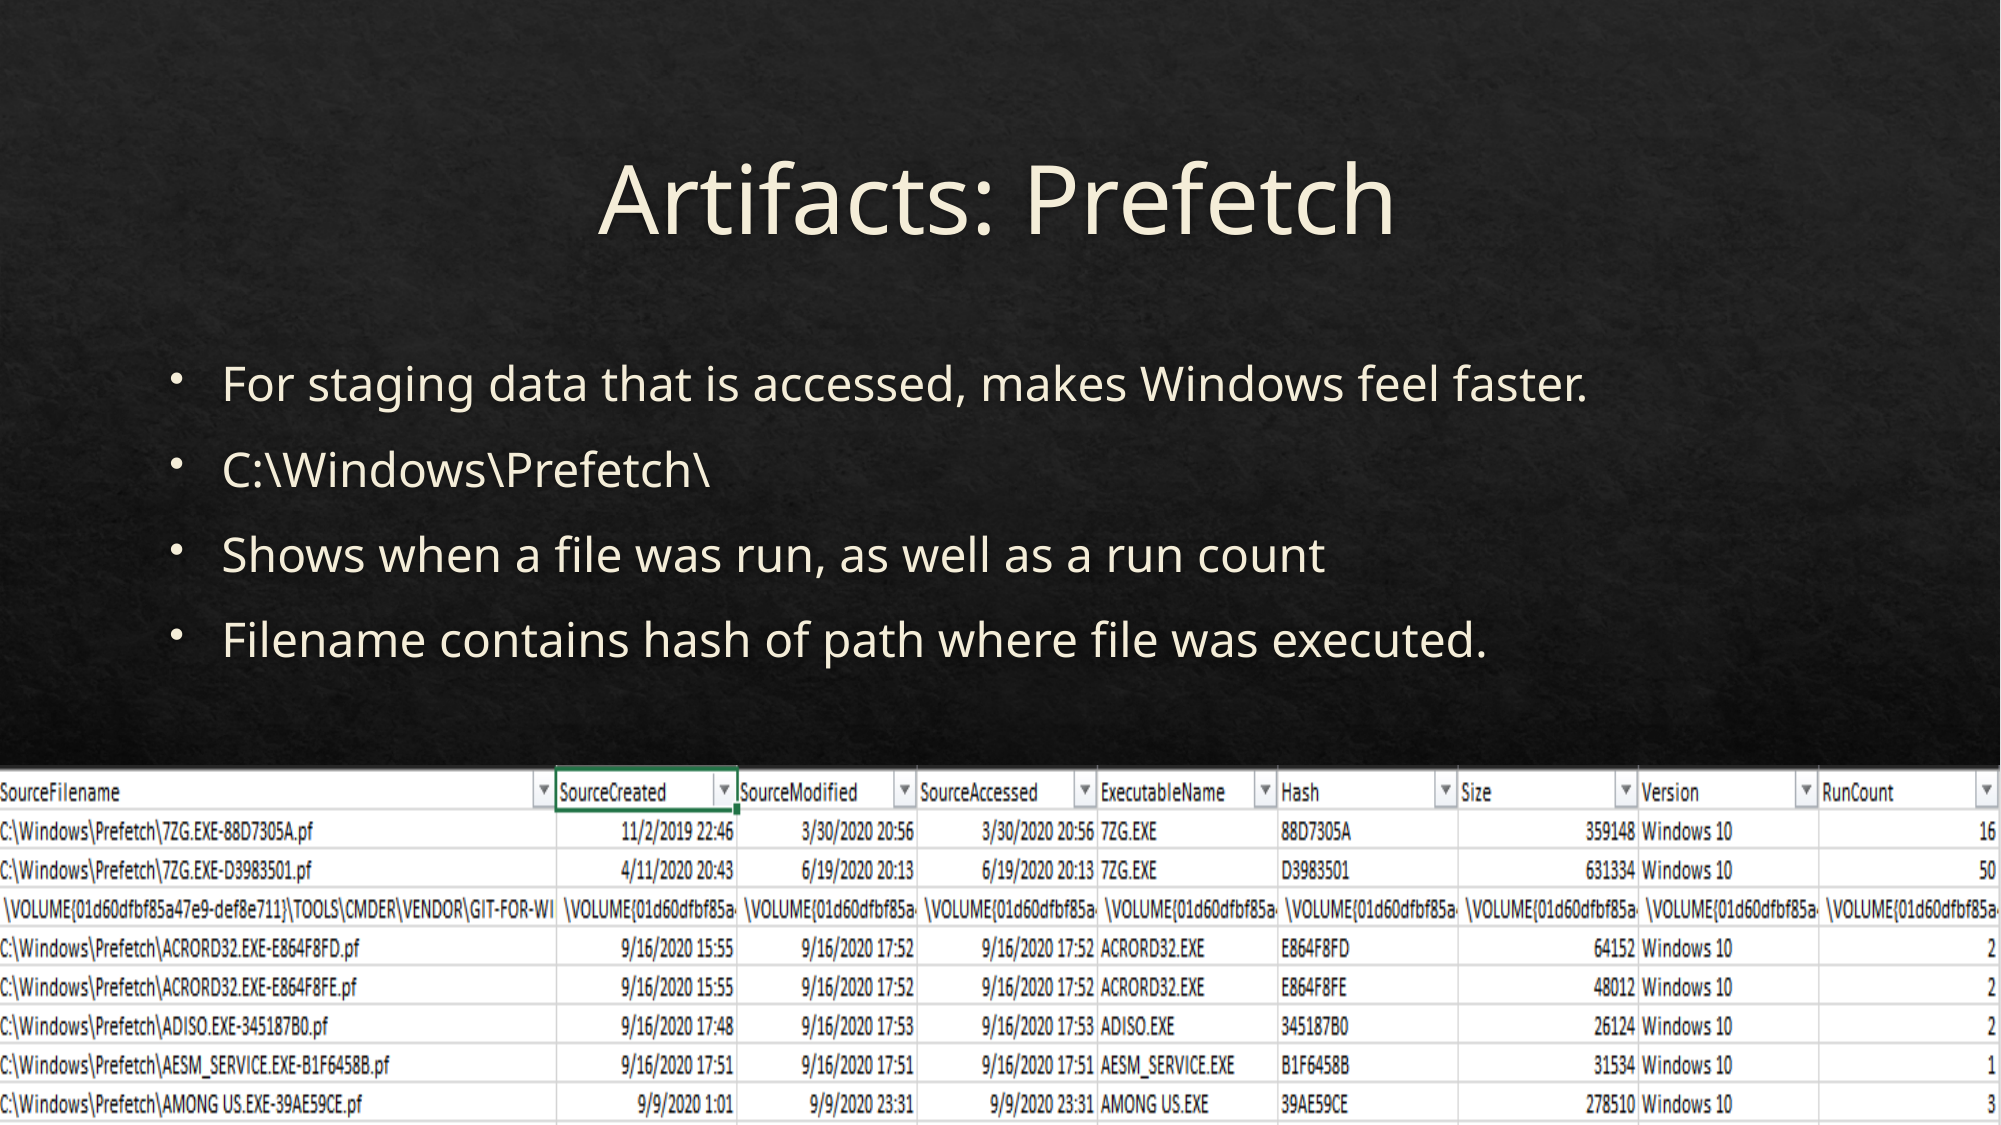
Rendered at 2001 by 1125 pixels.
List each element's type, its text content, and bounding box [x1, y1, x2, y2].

picture [0, 764, 2000, 1125]
title Artifacts: Prefetch [149, 99, 1849, 307]
list For staging data that is accessed, makes Windows feel faster. C:\Windows\Prefetch\ Shows when a file was run, as well as a run count Filename contains hash of path where file was executed. [149, 340, 1849, 761]
